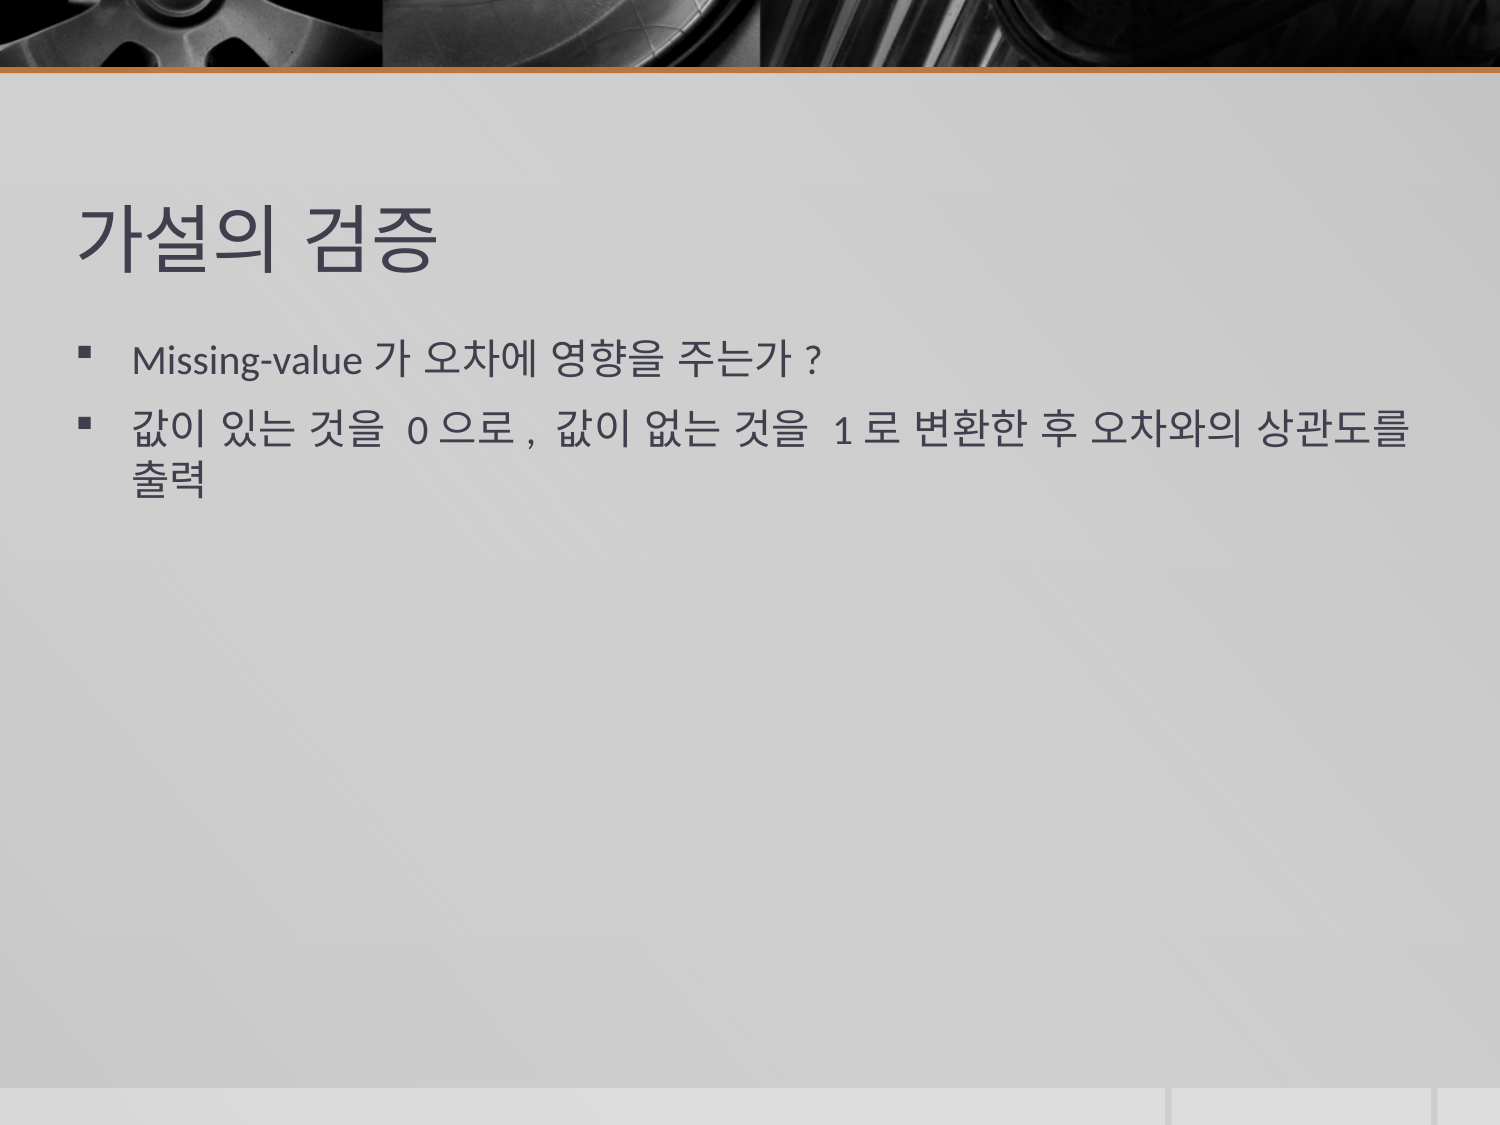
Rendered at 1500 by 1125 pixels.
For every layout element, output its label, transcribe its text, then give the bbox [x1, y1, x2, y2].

list Missing-value가 오차에 영향을 주는가? 값이 있는 것을 0으로, 값이 없는 것을 1로 변환한 후 오차와의 상관도를 출력 [75, 324, 1425, 1005]
picture [0, 0, 1500, 67]
title 가설의 검증 [75, 162, 1425, 313]
